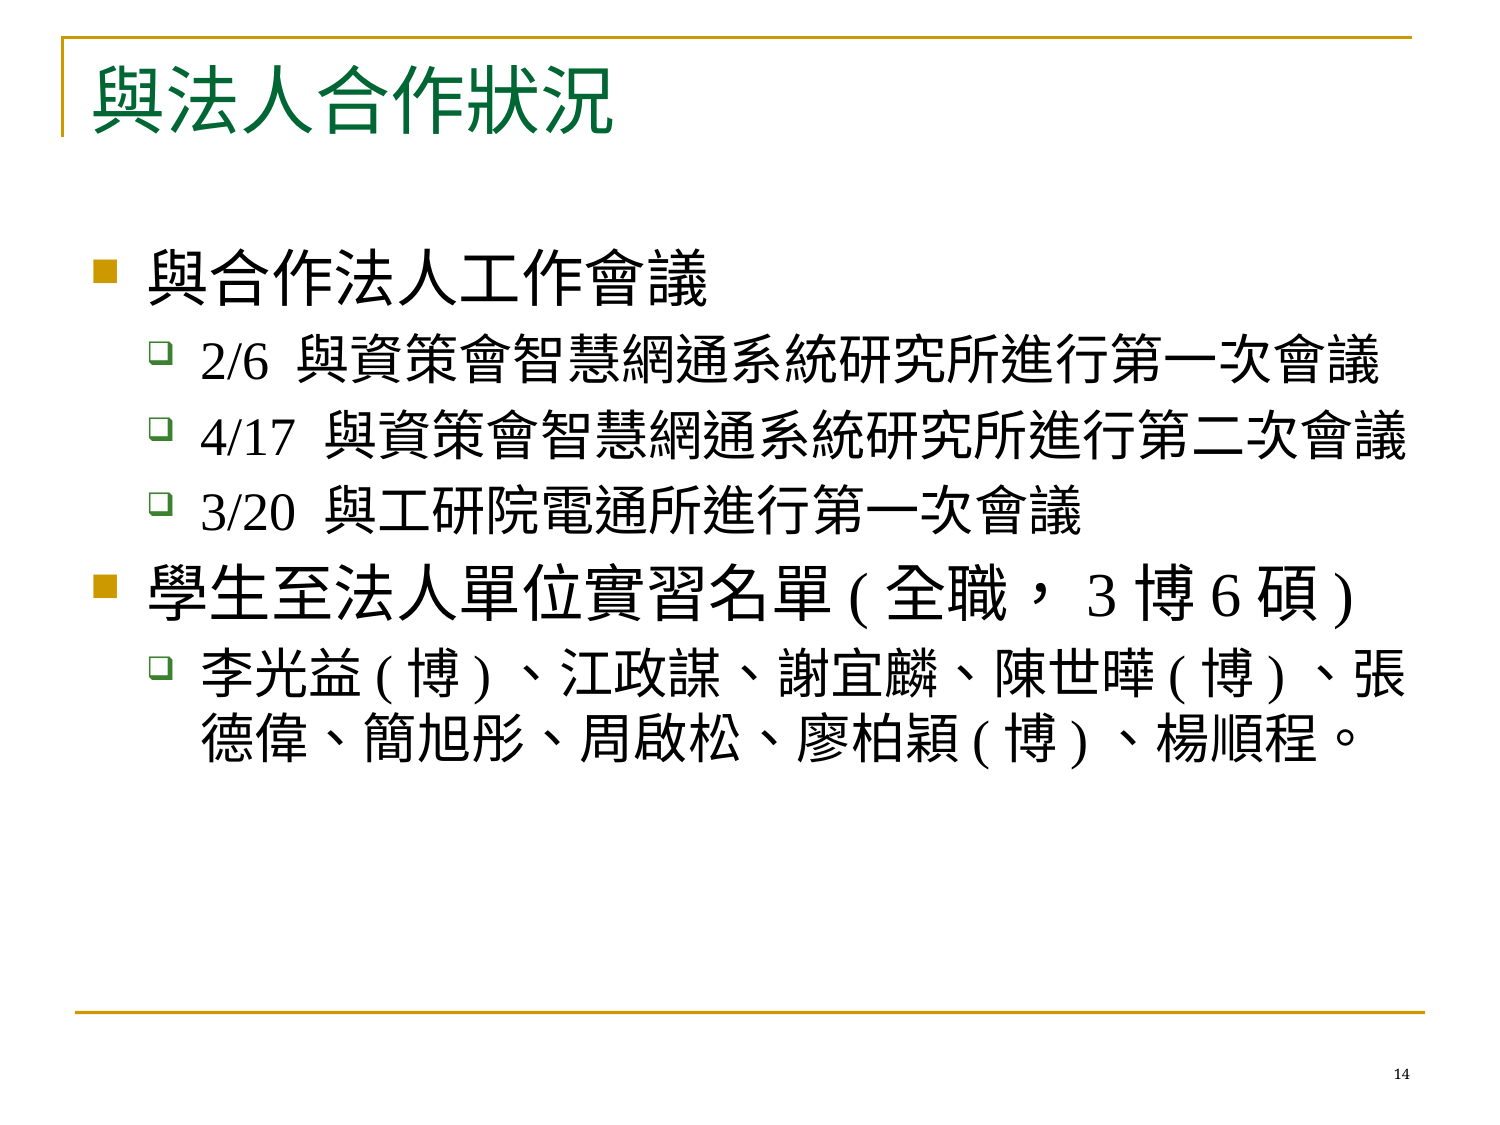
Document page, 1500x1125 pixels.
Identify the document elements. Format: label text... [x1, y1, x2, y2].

list 與合作法人工作會議 2/6 與資策會智慧網通系統研究所進行第一次會議 4/17 與資策會智慧網通系統研究所進行第二次會議 3/20 與工研院電通所進行第一次會議 學生至法人單位實習名單(全職，3博6碩) 李光益(博)、江政謀、謝宜麟、陳世曄(博)、張德偉、簡旭彤、周啟松、廖柏穎(博)、楊順程。 [75, 231, 1425, 1006]
slide_number 14 [1074, 1023, 1426, 1100]
title 與法人合作狀況 [75, 45, 1425, 231]
